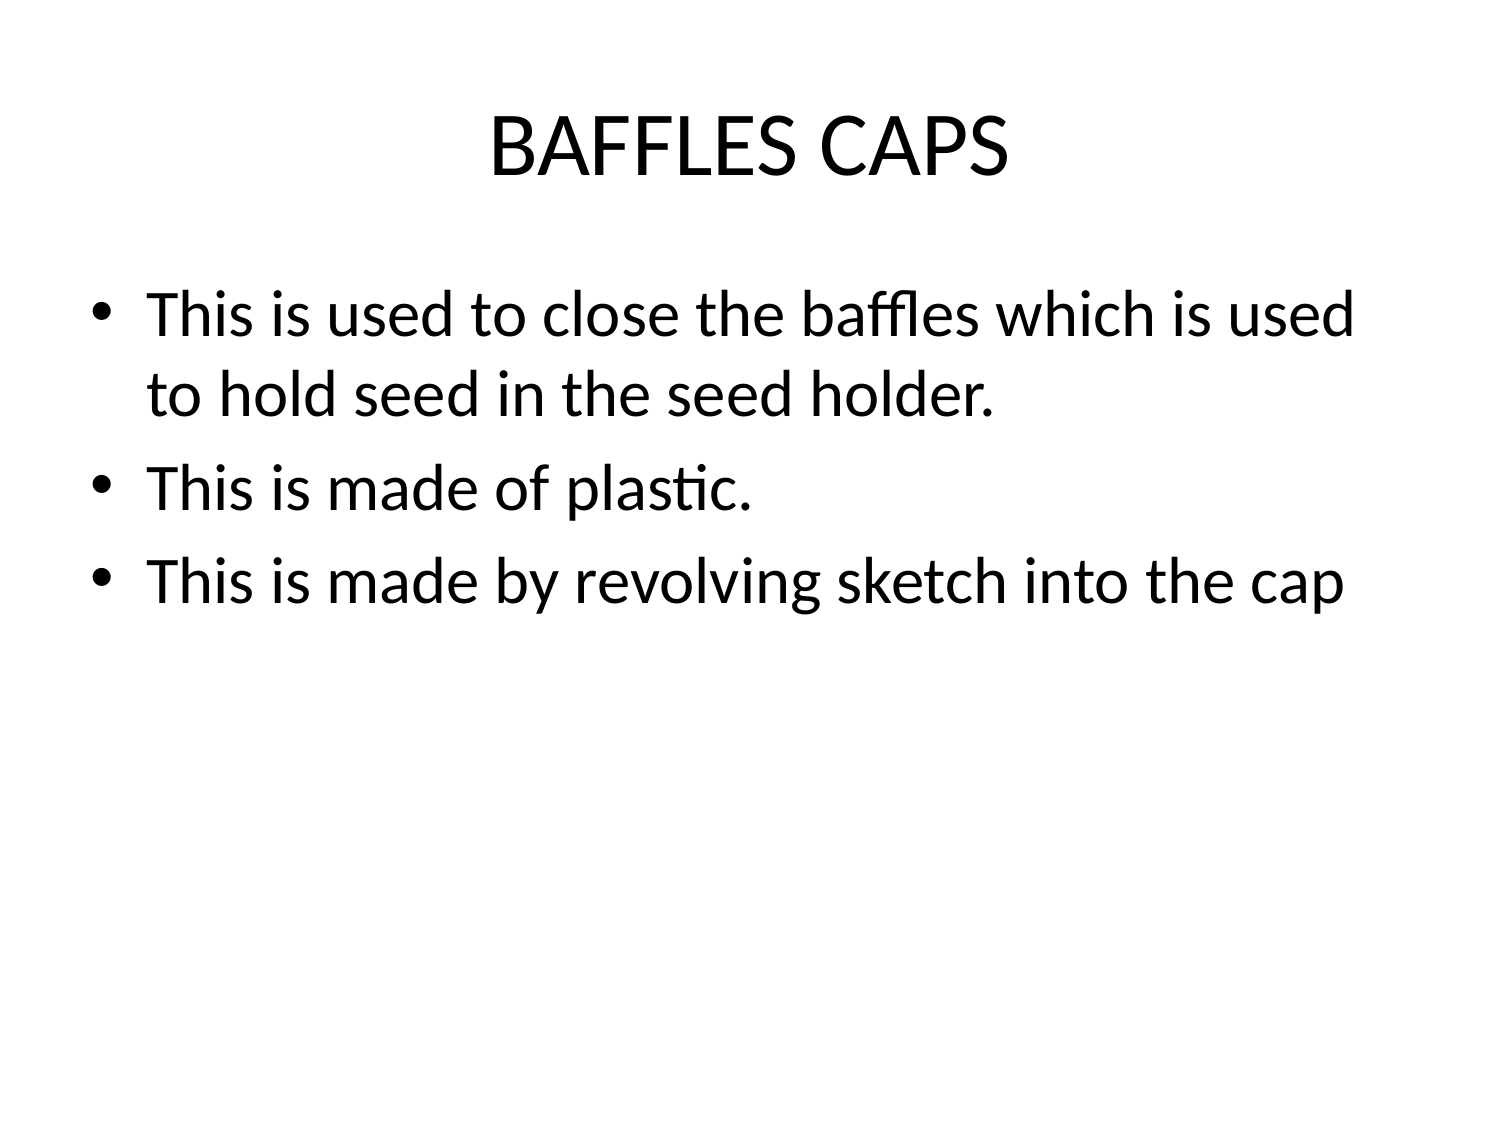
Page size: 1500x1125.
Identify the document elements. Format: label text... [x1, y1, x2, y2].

title BAFFLES CAPS [75, 45, 1425, 233]
list This is used to close the baffles which is used to hold seed in the seed holder. This is made of plastic. This is made by revolving sketch into the cap [75, 262, 1425, 1005]
